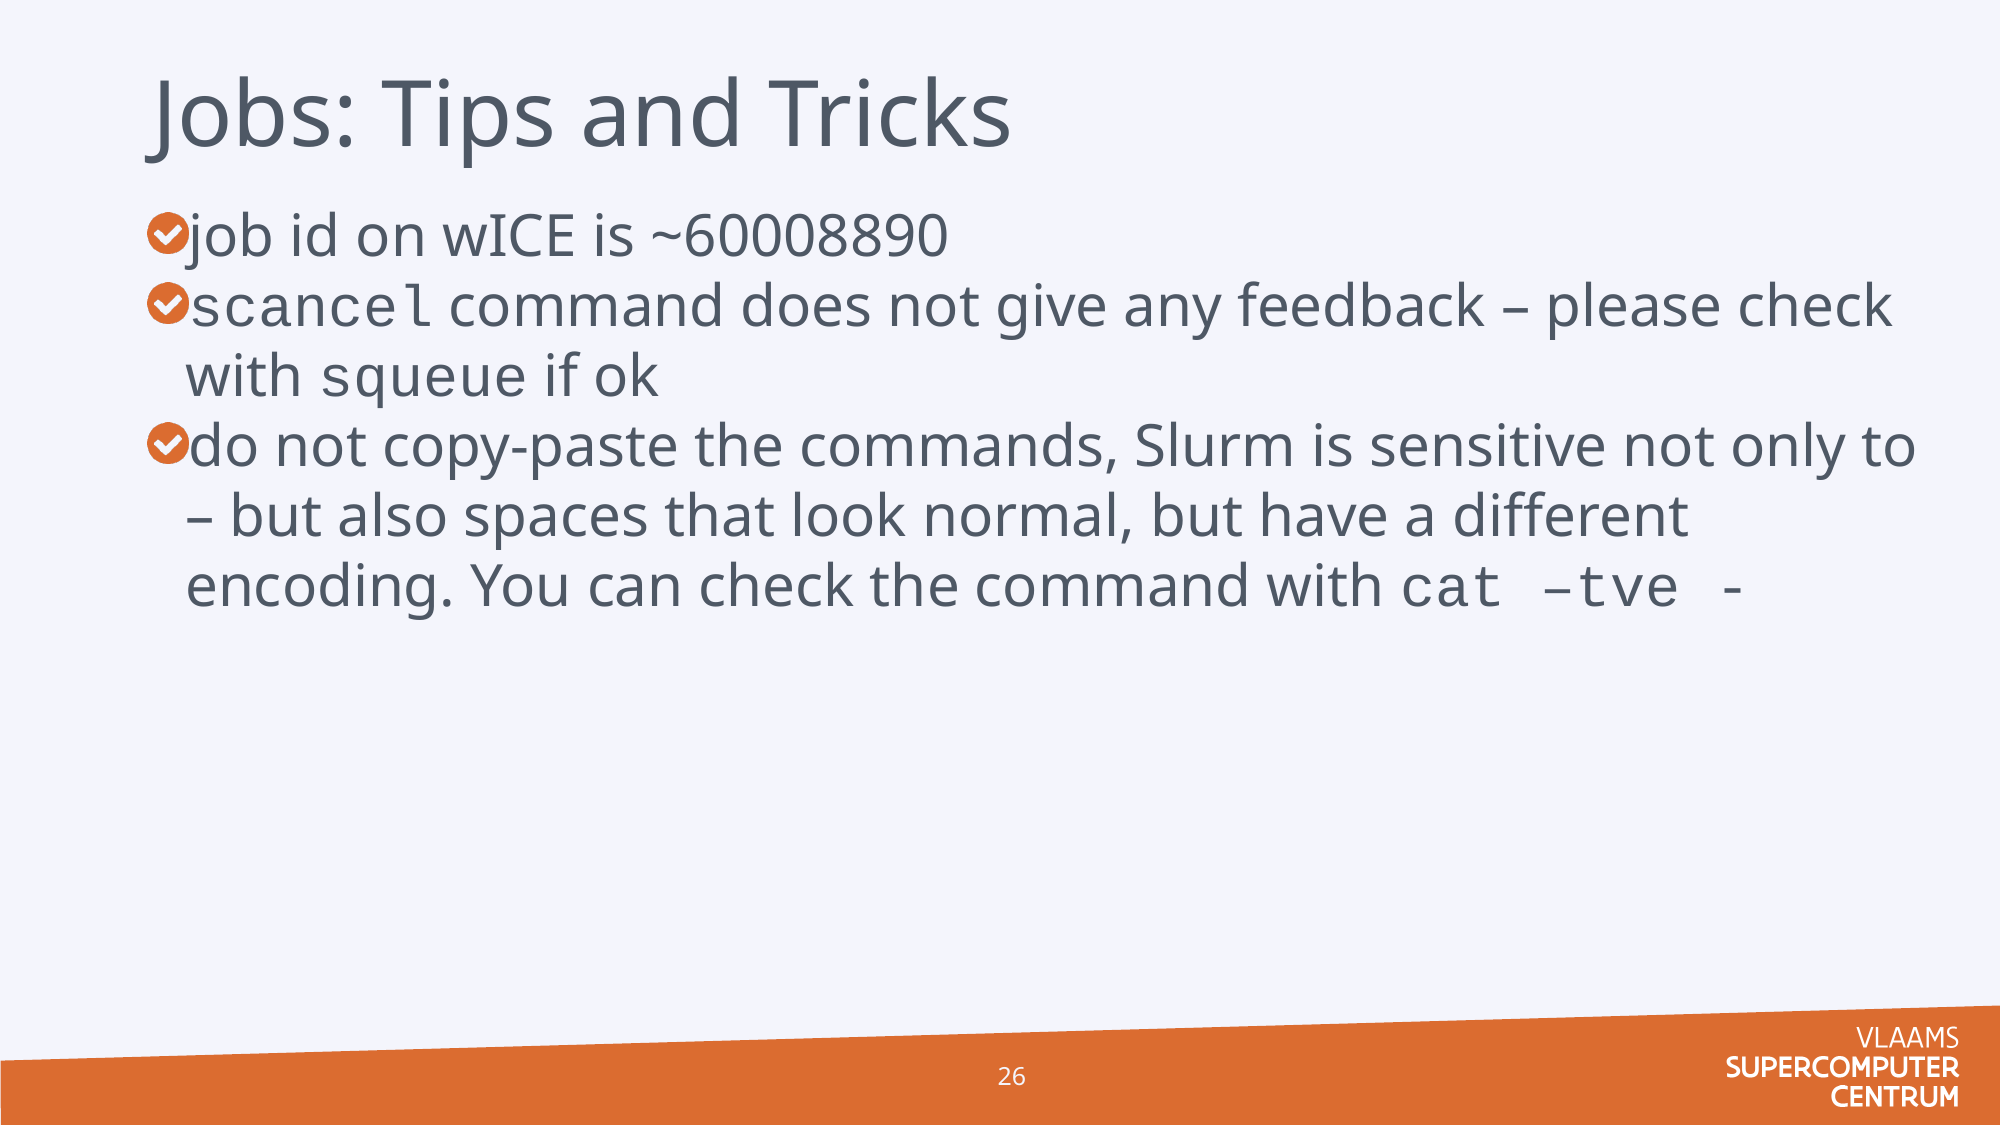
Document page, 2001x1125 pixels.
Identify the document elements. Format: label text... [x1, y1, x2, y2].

picture [1725, 1021, 1960, 1117]
slide_number 26 [958, 1047, 1042, 1108]
picture [147, 422, 189, 464]
text_box job id on wICE is ~60008890 scancel command does not give any feedback – please check with squeue if ok do not copy-paste the commands, Slurm is sensitive not only to – but also spaces that look normal, but have a different encoding. You can check the command with cat –tve - [72, 198, 1962, 925]
text_box Jobs: Tips and Tricks [137, 59, 1863, 198]
picture [147, 282, 189, 324]
picture [147, 212, 189, 254]
